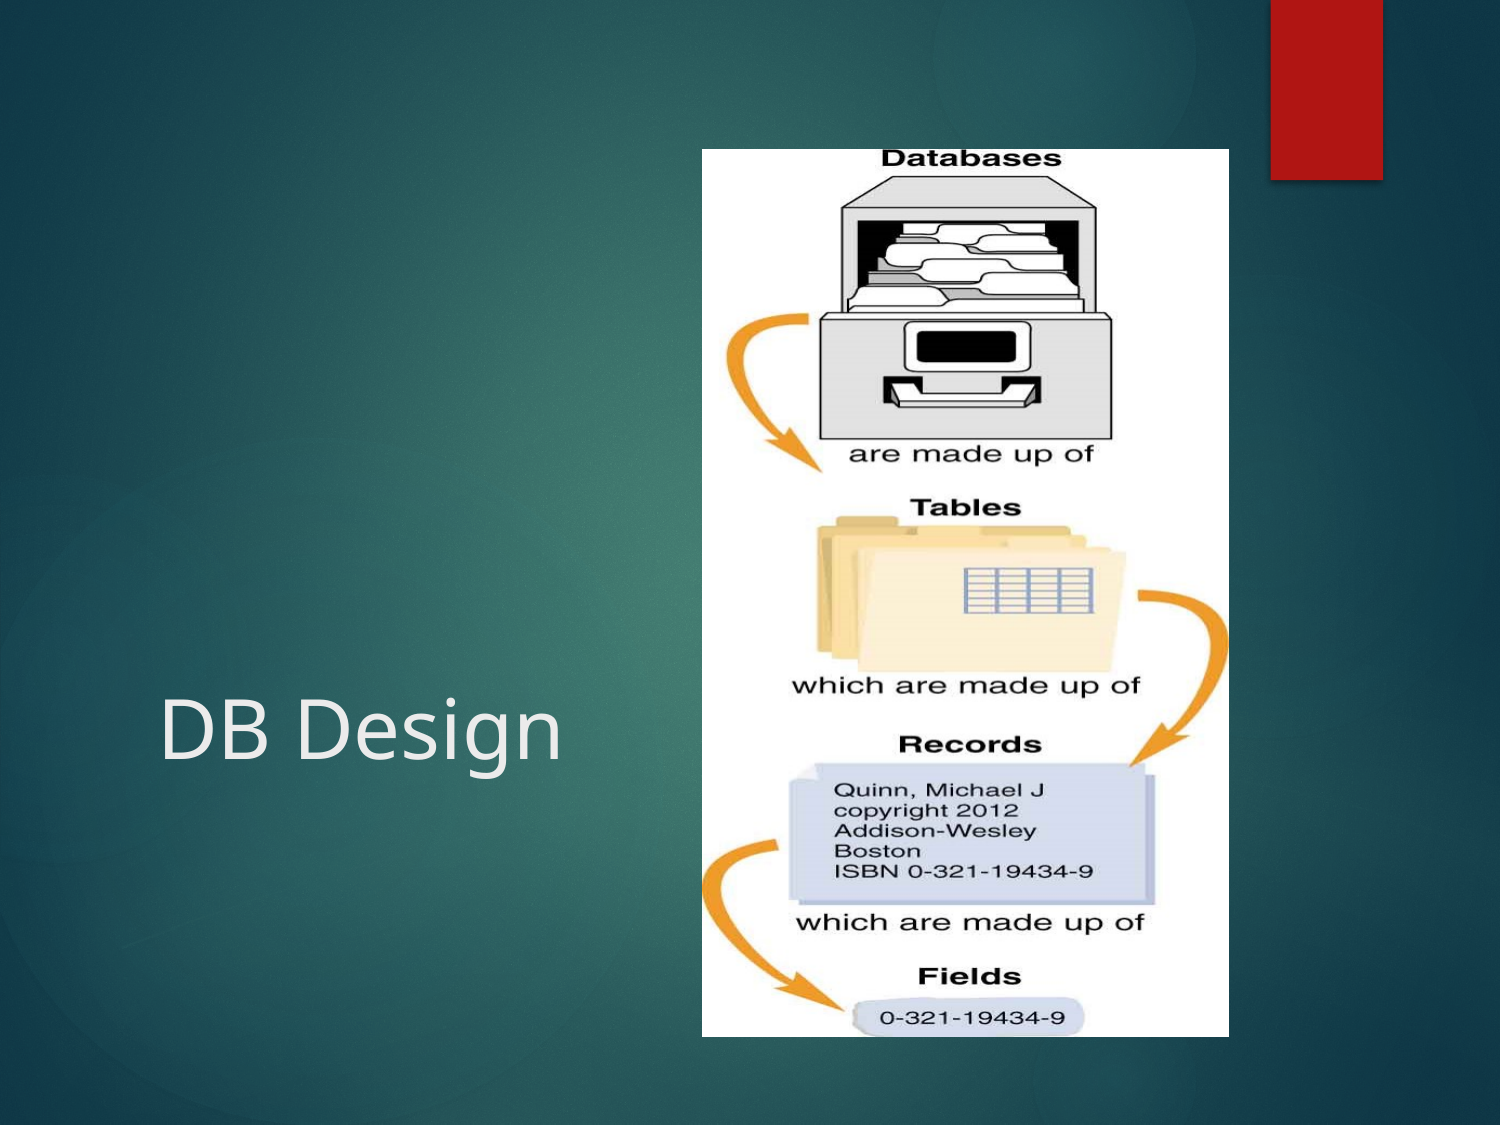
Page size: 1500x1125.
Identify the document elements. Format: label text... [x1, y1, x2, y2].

picture [702, 149, 1229, 1038]
title DB Design [142, 469, 696, 784]
